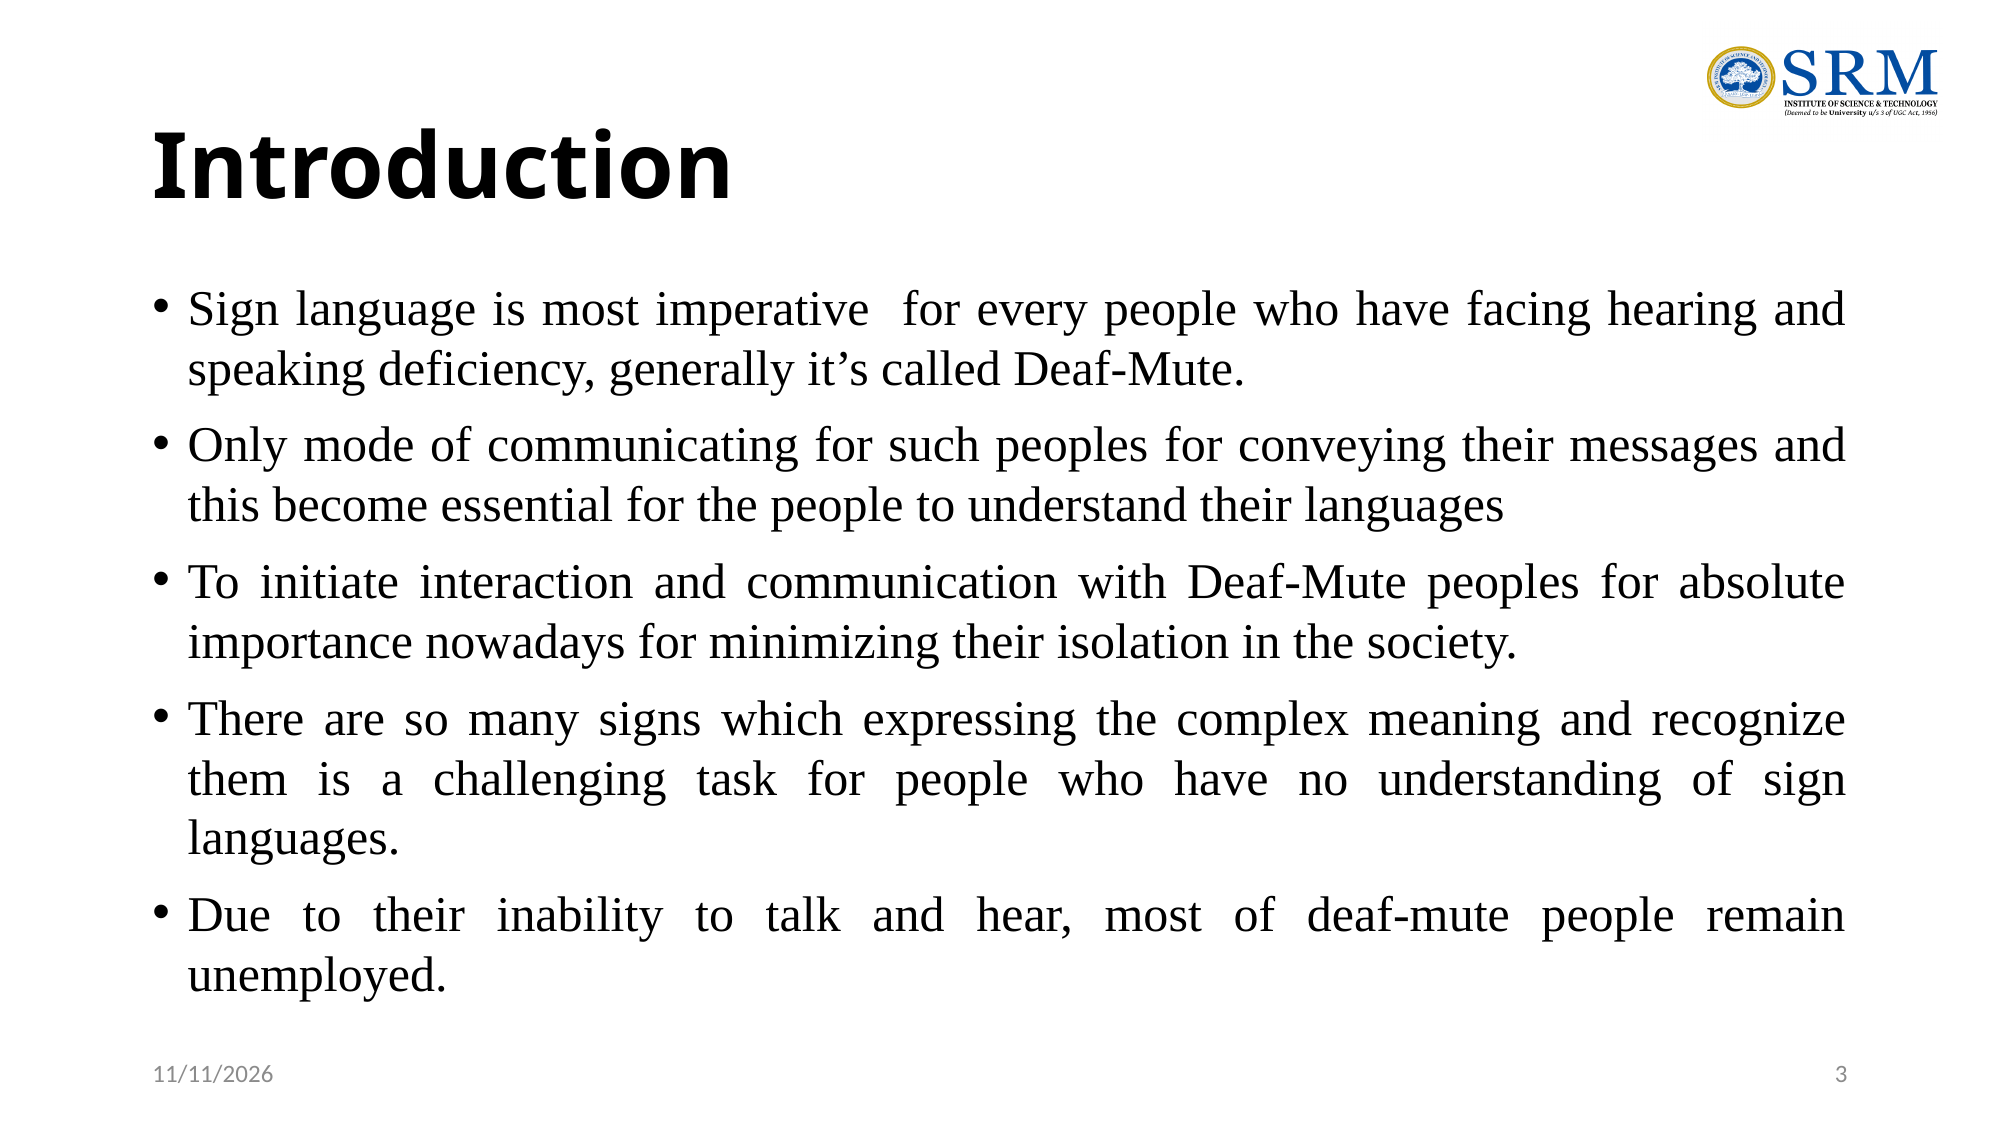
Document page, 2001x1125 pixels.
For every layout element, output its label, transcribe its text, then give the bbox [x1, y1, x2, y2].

list Sign language is most imperative for every people who have facing hearing and speaking deficiency, generally it’s called Deaf-Mute. Only mode of communicating for such peoples for conveying their messages and this become essential for the people to understand their languages To initiate interaction and communication with Deaf-Mute peoples for absolute importance nowadays for minimizing their isolation in the society. There are so many signs which expressing the complex meaning and recognize them is a challenging task for people who have no understanding of sign languages. Due to their inability to talk and hear, most of deaf-mute people remain unemployed. [137, 267, 1863, 1014]
picture [1702, 21, 1943, 142]
title Introduction [137, 59, 1863, 267]
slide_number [137, 1042, 588, 1103]
slide_number 3 [1412, 1042, 1863, 1103]
